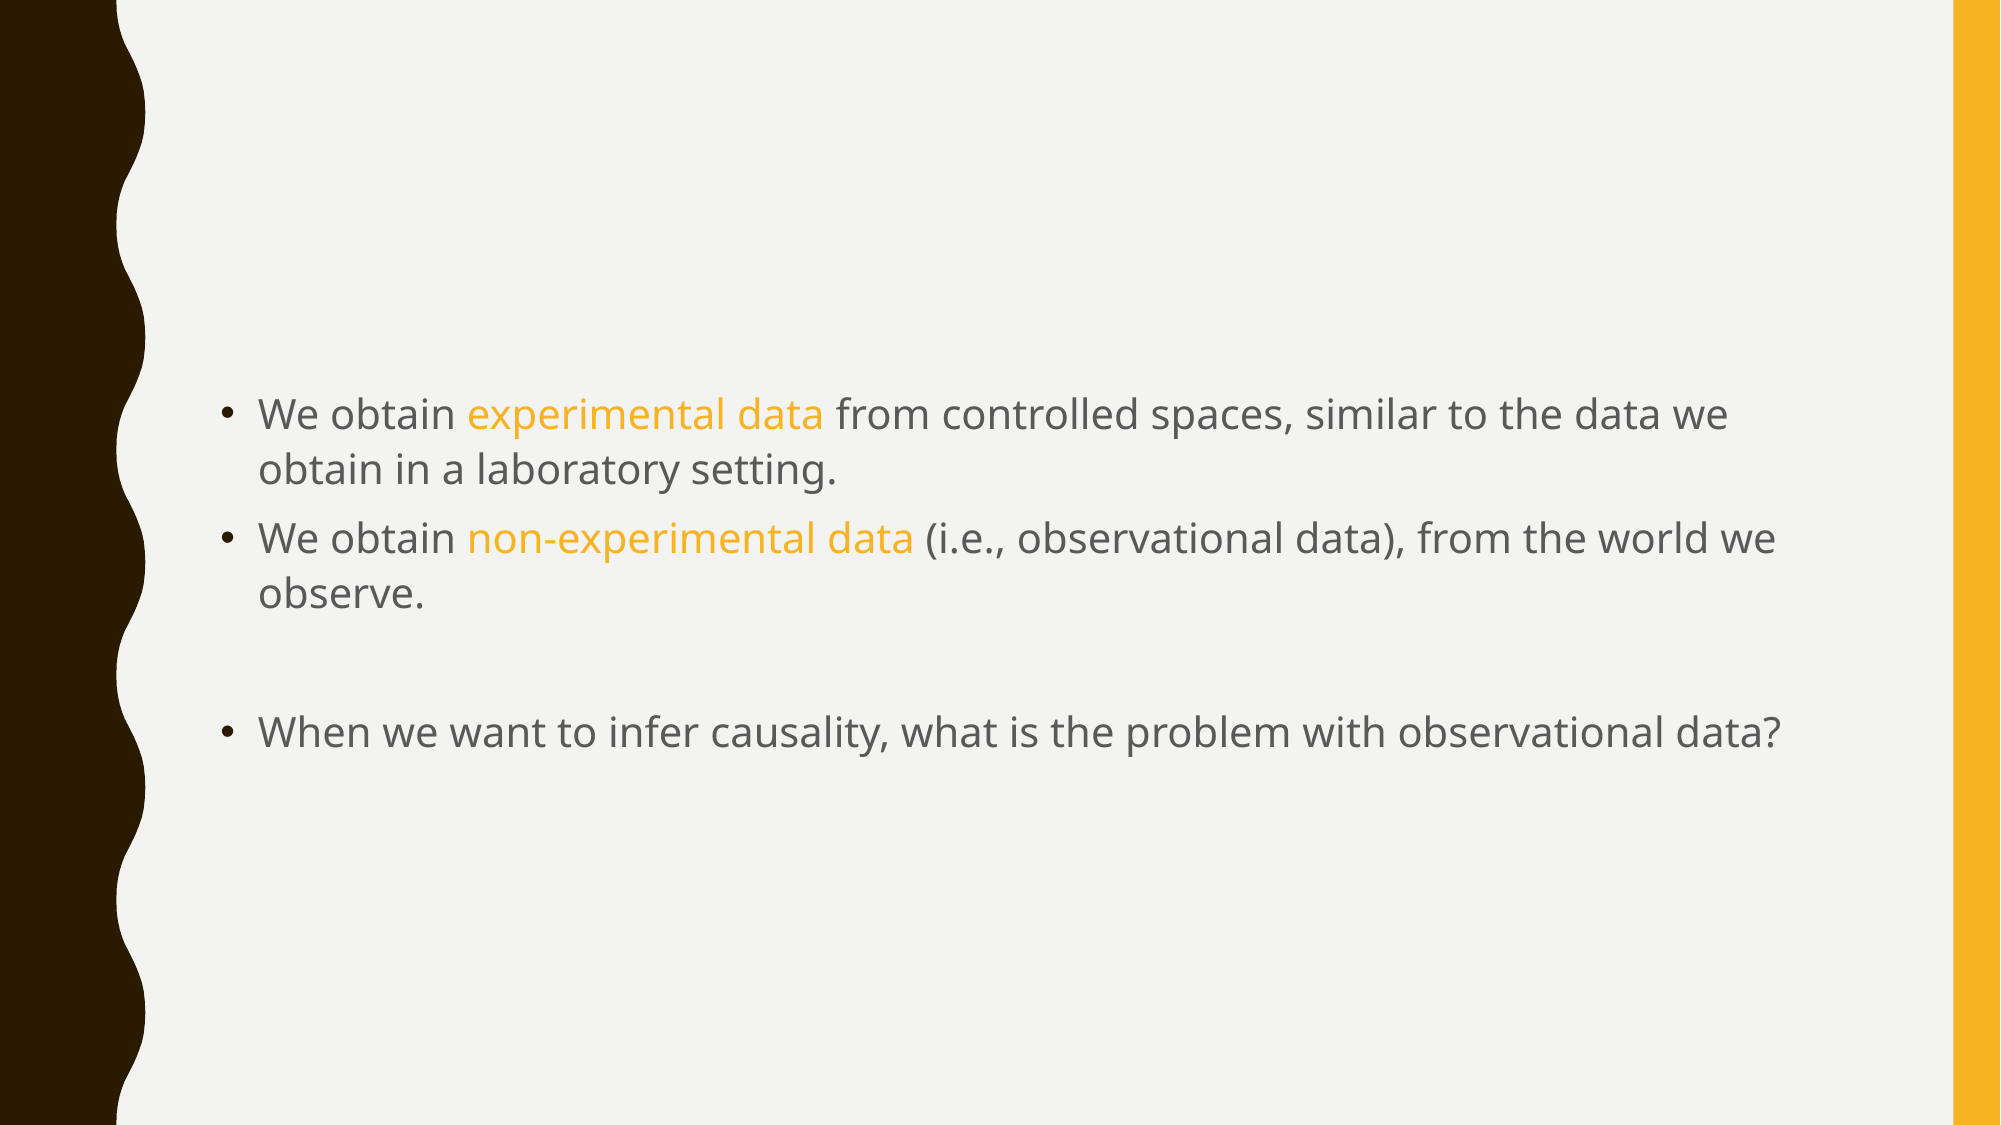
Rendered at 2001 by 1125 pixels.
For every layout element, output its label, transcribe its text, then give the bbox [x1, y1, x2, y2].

list We obtain experimental data from controlled spaces, similar to the data we obtain in a laboratory setting. We obtain non-experimental data (i.e., observational data), from the world we observe. When we want to infer causality, what is the problem with observational data? [205, 375, 1875, 965]
